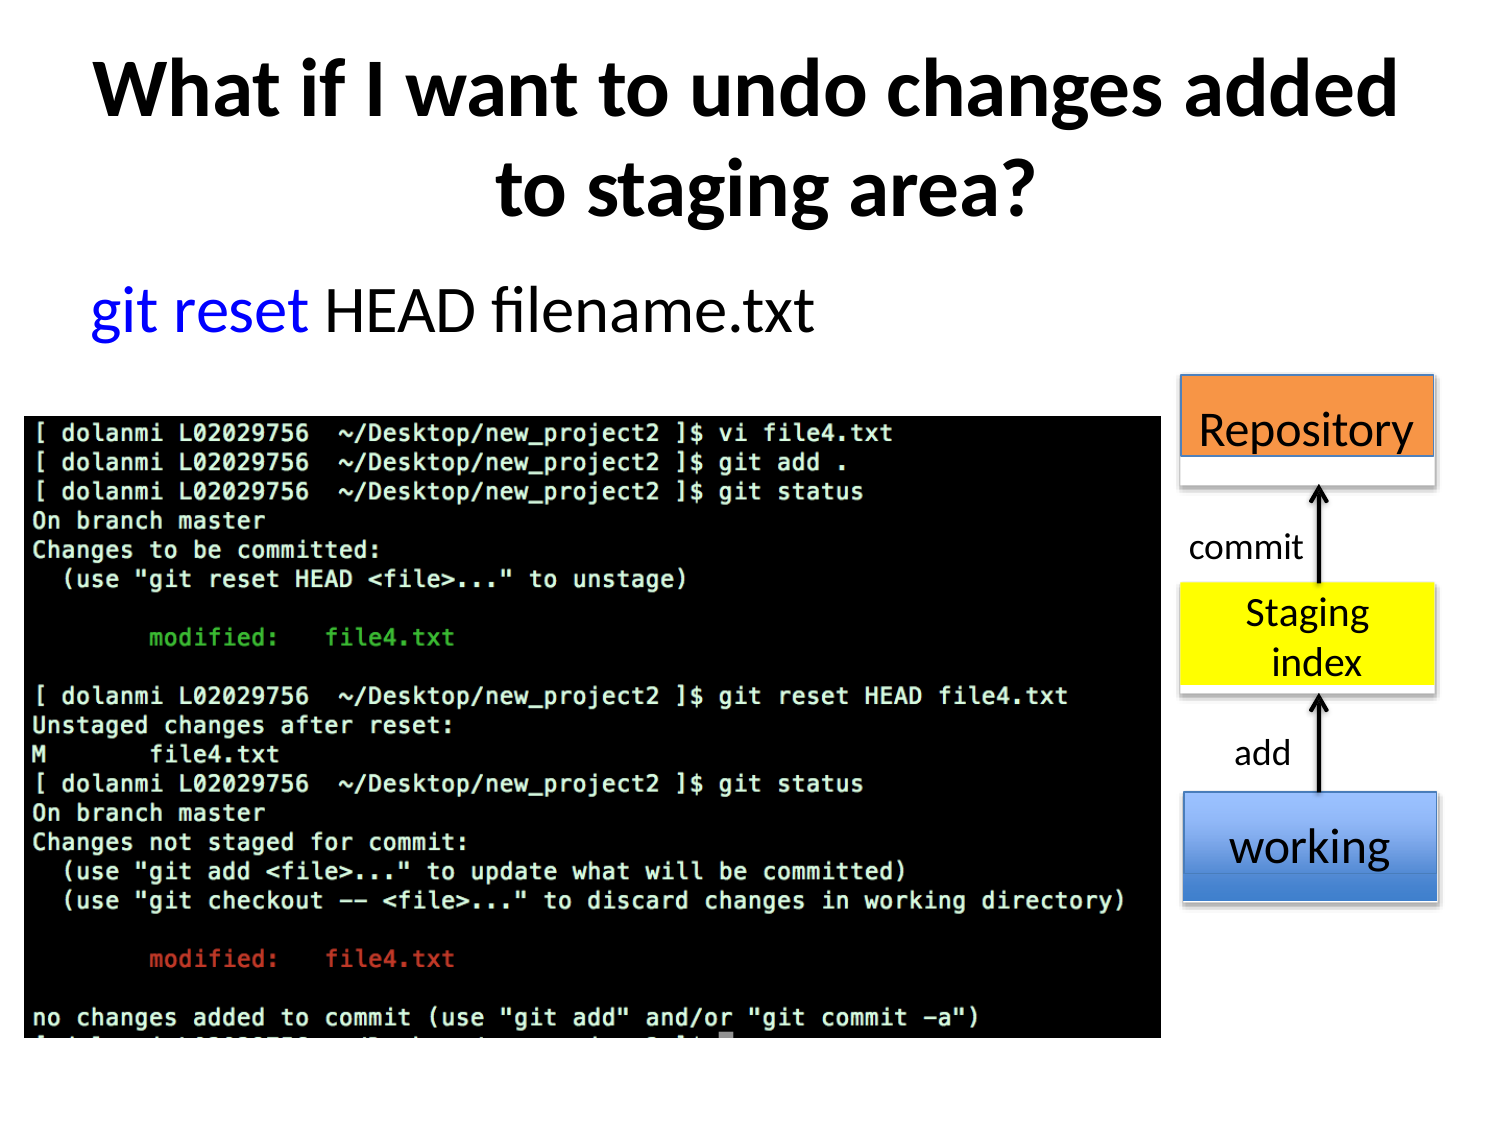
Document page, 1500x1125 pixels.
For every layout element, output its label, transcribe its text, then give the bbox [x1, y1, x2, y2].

text_box add [1232, 732, 1287, 774]
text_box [1292, 669, 1346, 803]
title What if I want to undo changes added to staging area? [90, 31, 1410, 234]
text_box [1292, 460, 1346, 594]
text_box git reset HEAD filename.txt [87, 263, 824, 346]
text_box commit [1186, 520, 1287, 568]
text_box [1173, 571, 1442, 724]
picture [24, 416, 1161, 1038]
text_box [1175, 788, 1445, 918]
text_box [1161, 370, 1465, 501]
